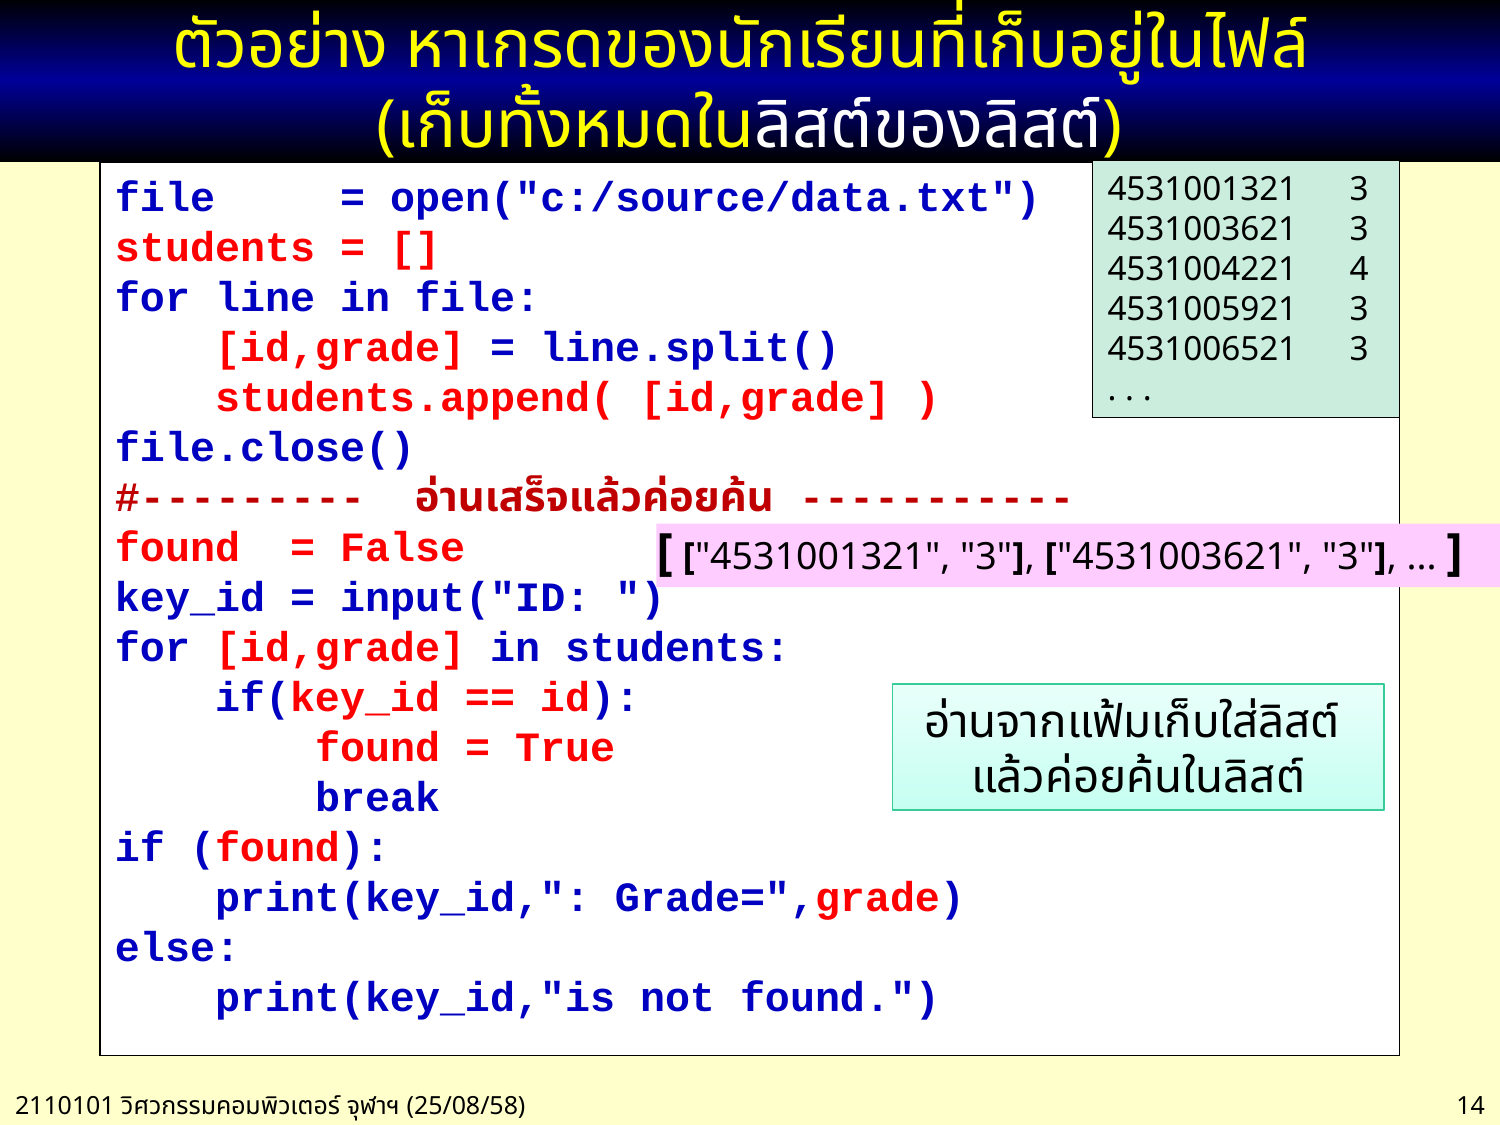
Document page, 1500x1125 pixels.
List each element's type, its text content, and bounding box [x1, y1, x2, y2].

text_box [ ["4531001321", "3"], ["4531003621", "3"], ... ] [656, 523, 1500, 588]
title ตัวอย่าง หาเกรดของนักเรียนที่เก็บอยู่ในไฟล์ (เก็บทั้งหมดในลิสต์ของลิสต์) [0, 0, 1500, 162]
text_box 4531001321 3 4531003621 3 4531004221 4 4531005921 3 4531006521 3 . . . [1092, 159, 1400, 418]
text_box file = open("c:/source/data.txt") students = [] for line in file: [id,grade] = line.split() students.append( [id,grade] ) file.close() #--------- อ่านเสร็จแล้วค่อยค้น ----------- found = False key_id = input("ID: ") for [id,grade] in students: if(key_id == id): found = True break if (found): print(key_id,": Grade=",grade) else: print(key_id,"is not found.") [99, 162, 1400, 1056]
text_box อ่านจากแฟ้มเก็บใส่ลิสต์ แล้วค่อยค้นในลิสต์ [892, 683, 1385, 811]
